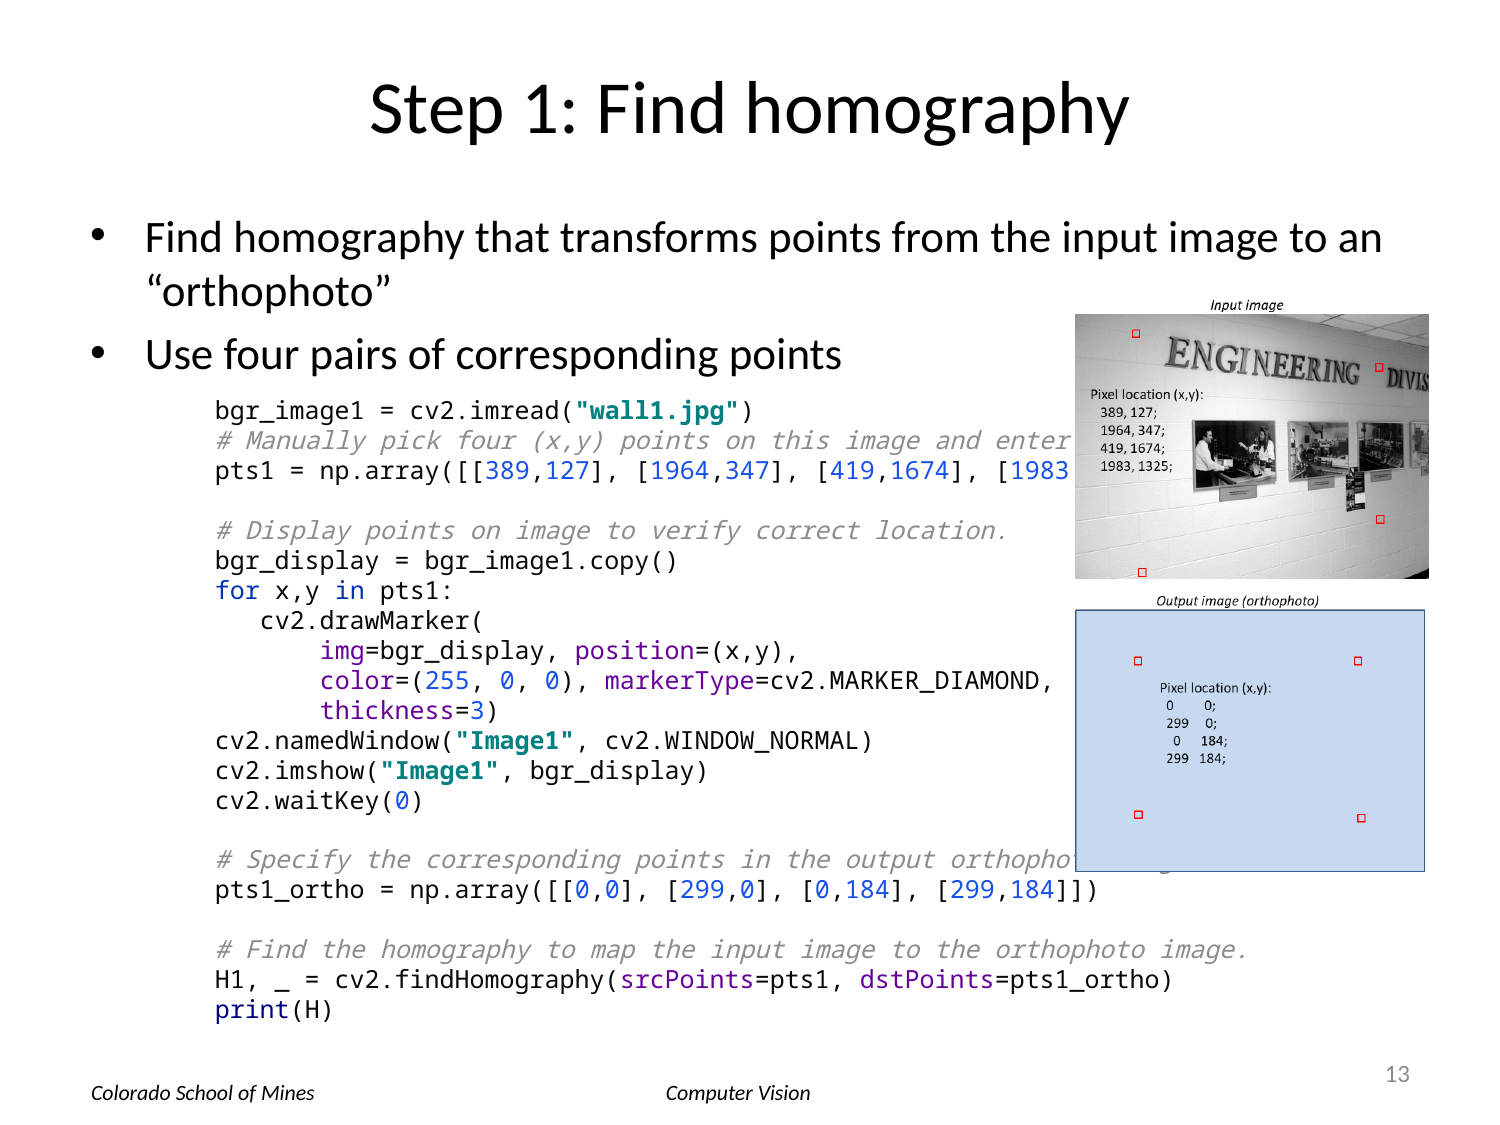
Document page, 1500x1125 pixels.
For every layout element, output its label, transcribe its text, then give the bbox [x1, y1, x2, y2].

picture [1075, 587, 1426, 872]
text_box bgr_image1 = cv2.imread("wall1.jpg") # Manually pick four (x,y) points on this image and enter below. pts1 = np.array([[389,127], [1964,347], [419,1674], [1983,1325]]) # Display points on image to verify correct location. bgr_display = bgr_image1.copy() for x,y in pts1: cv2.drawMarker( img=bgr_display, position=(x,y), color=(255, 0, 0), markerType=cv2.MARKER_DIAMOND, thickness=3) cv2.namedWindow("Image1", cv2.WINDOW_NORMAL) cv2.imshow("Image1", bgr_display) cv2.waitKey(0) # Specify the corresponding points in the output orthophoto image. pts1_ortho = np.array([[0,0], [299,0], [0,184], [299,184]]) # Find the homography to map the input image to the orthophoto image. H1, _ = cv2.findHomography(srcPoints=pts1, dstPoints=pts1_ortho) print(H) [200, 387, 1300, 1031]
picture [1075, 291, 1429, 579]
list Find homography that transforms points from the input image to an “orthophoto” Use four pairs of corresponding points [75, 200, 1425, 388]
slide_number 13 [1074, 1042, 1425, 1103]
title Step 1: Find homography [75, 45, 1425, 163]
